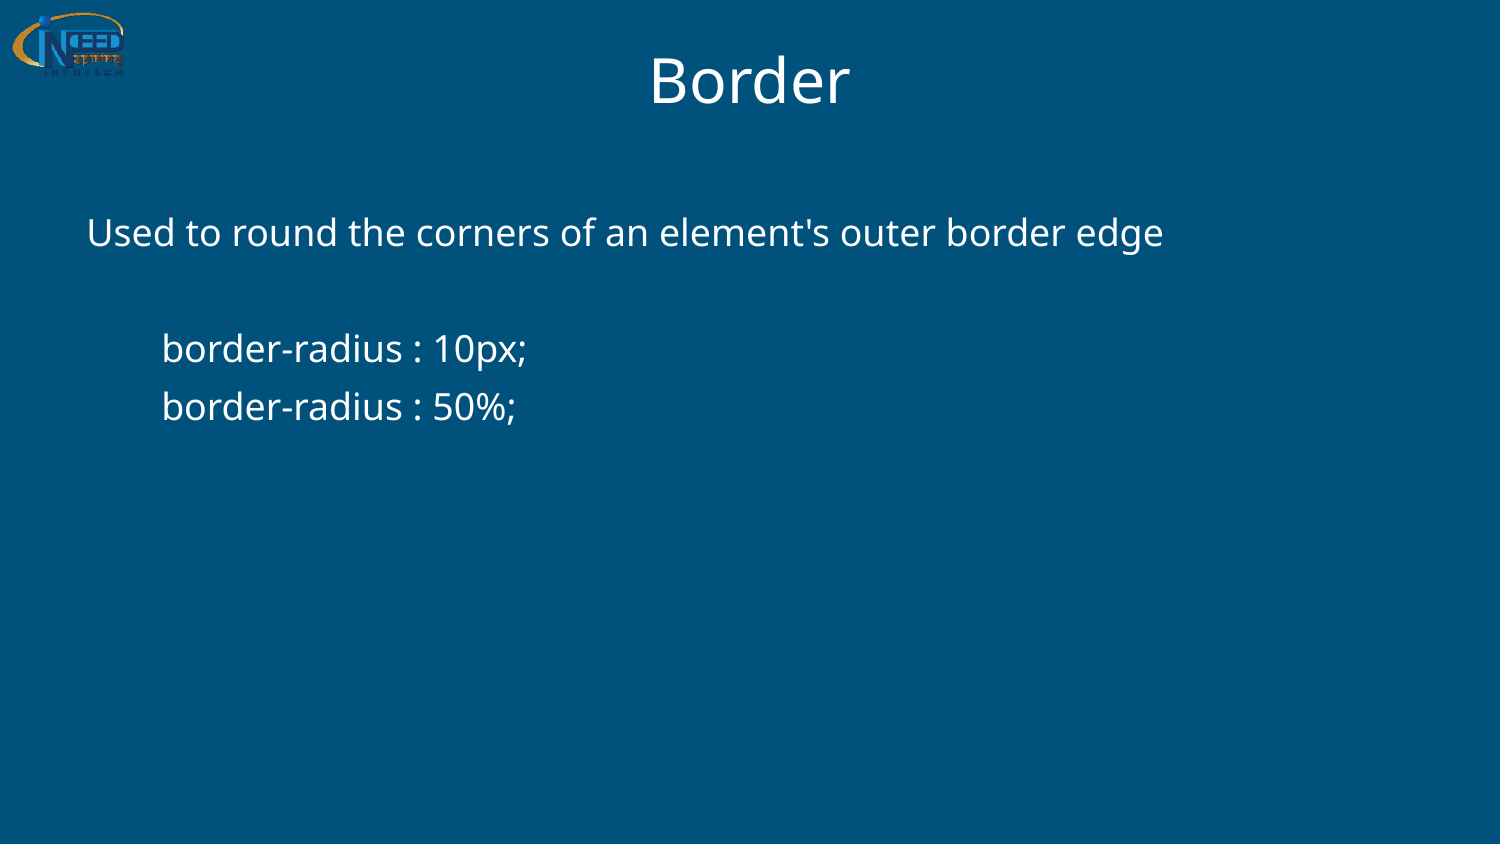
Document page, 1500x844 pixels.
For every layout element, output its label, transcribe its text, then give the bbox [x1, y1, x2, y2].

list Used to round the corners of an element's outer border edge border-radius : 10px; border-radius : 50%; [75, 196, 1425, 754]
picture [13, 15, 123, 67]
title Border [75, 35, 1425, 196]
